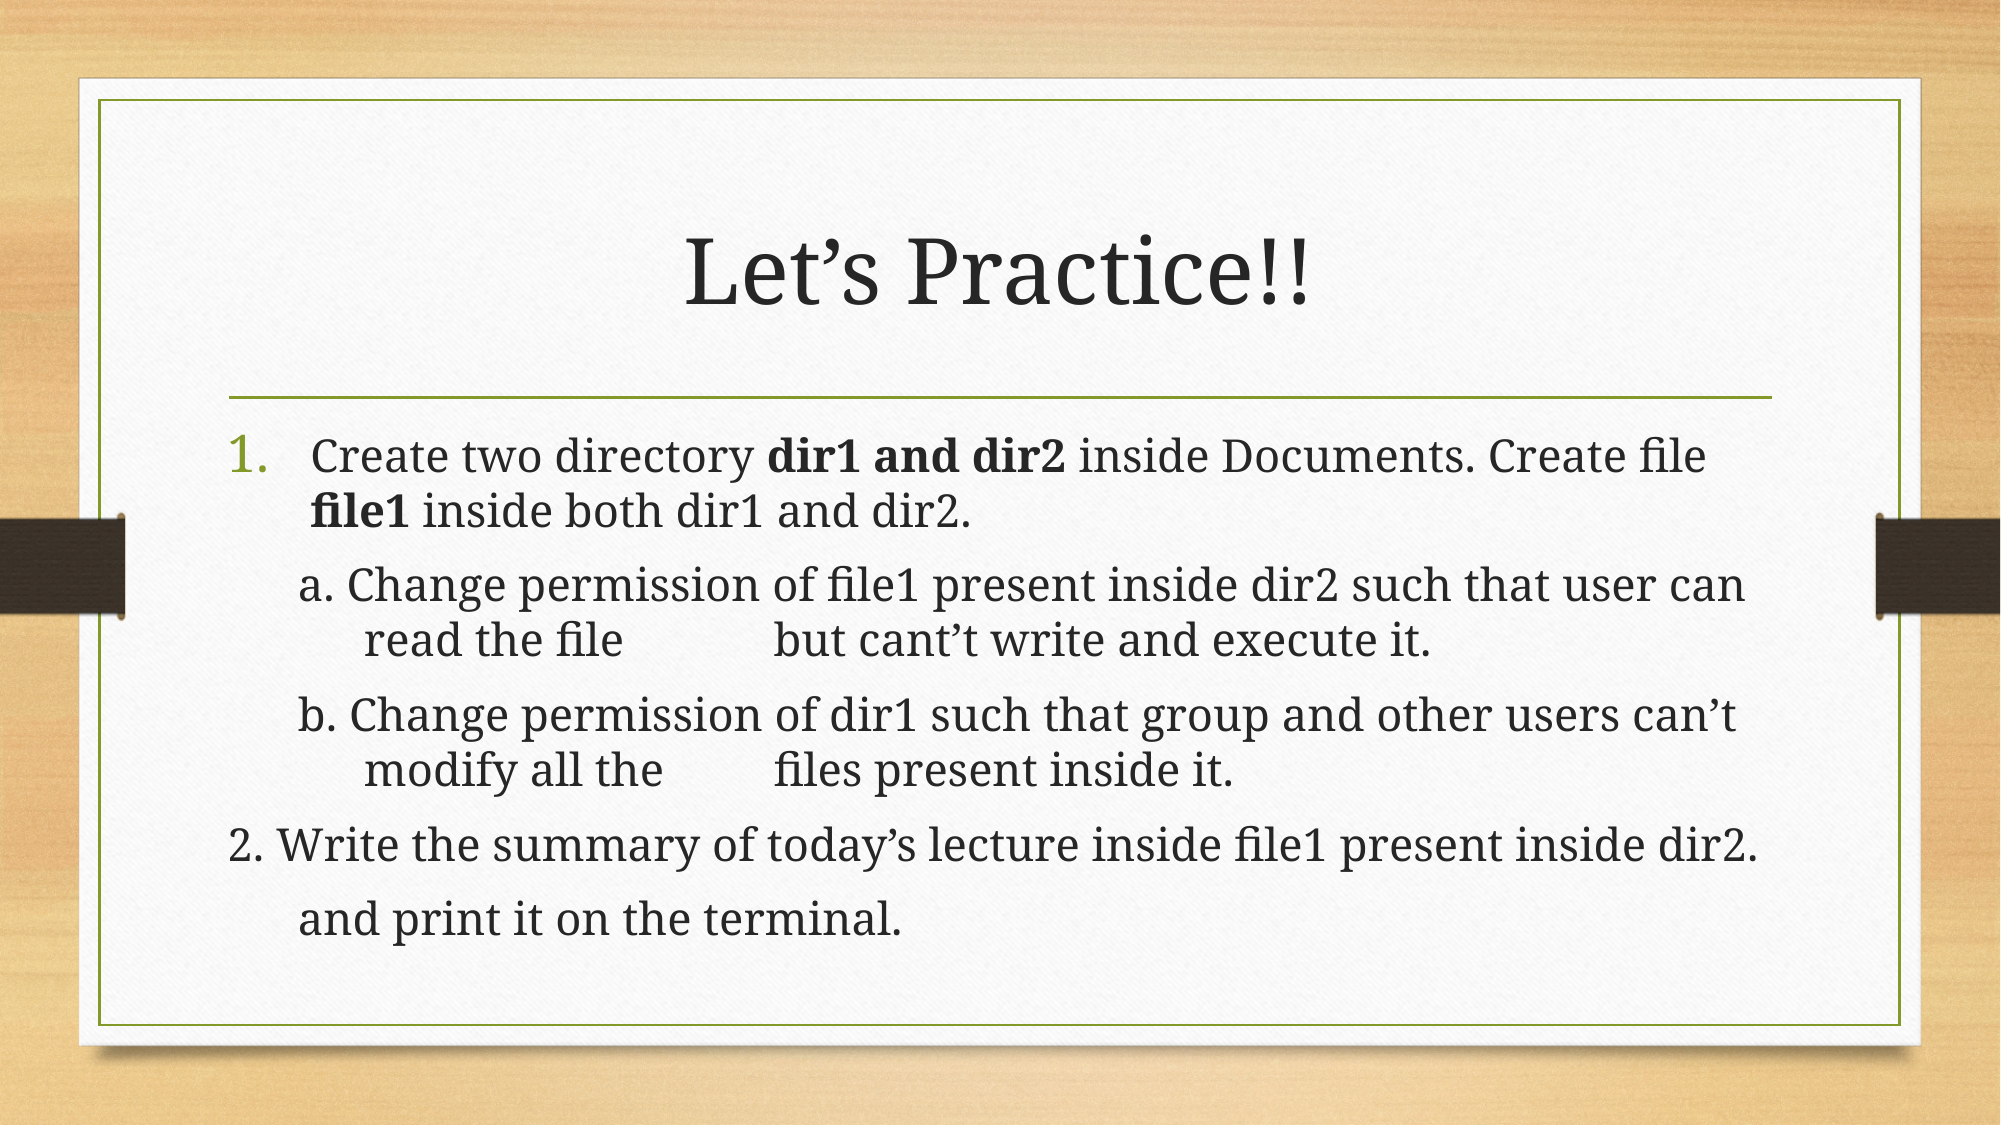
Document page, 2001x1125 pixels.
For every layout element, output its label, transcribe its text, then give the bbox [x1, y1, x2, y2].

title Let’s Practice!! [212, 161, 1788, 375]
list Create two directory dir1 and dir2 inside Documents. Create file file1 inside both dir1 and dir2. a. Change permission of file1 present inside dir2 such that user can read the file but cant’t write and execute it. b. Change permission of dir1 such that group and other users can’t modify all the files present inside it. 2. Write the summary of today’s lecture inside file1 present inside dir2. and print it on the terminal. [212, 419, 1788, 964]
picture [0, 0, 2001, 1125]
